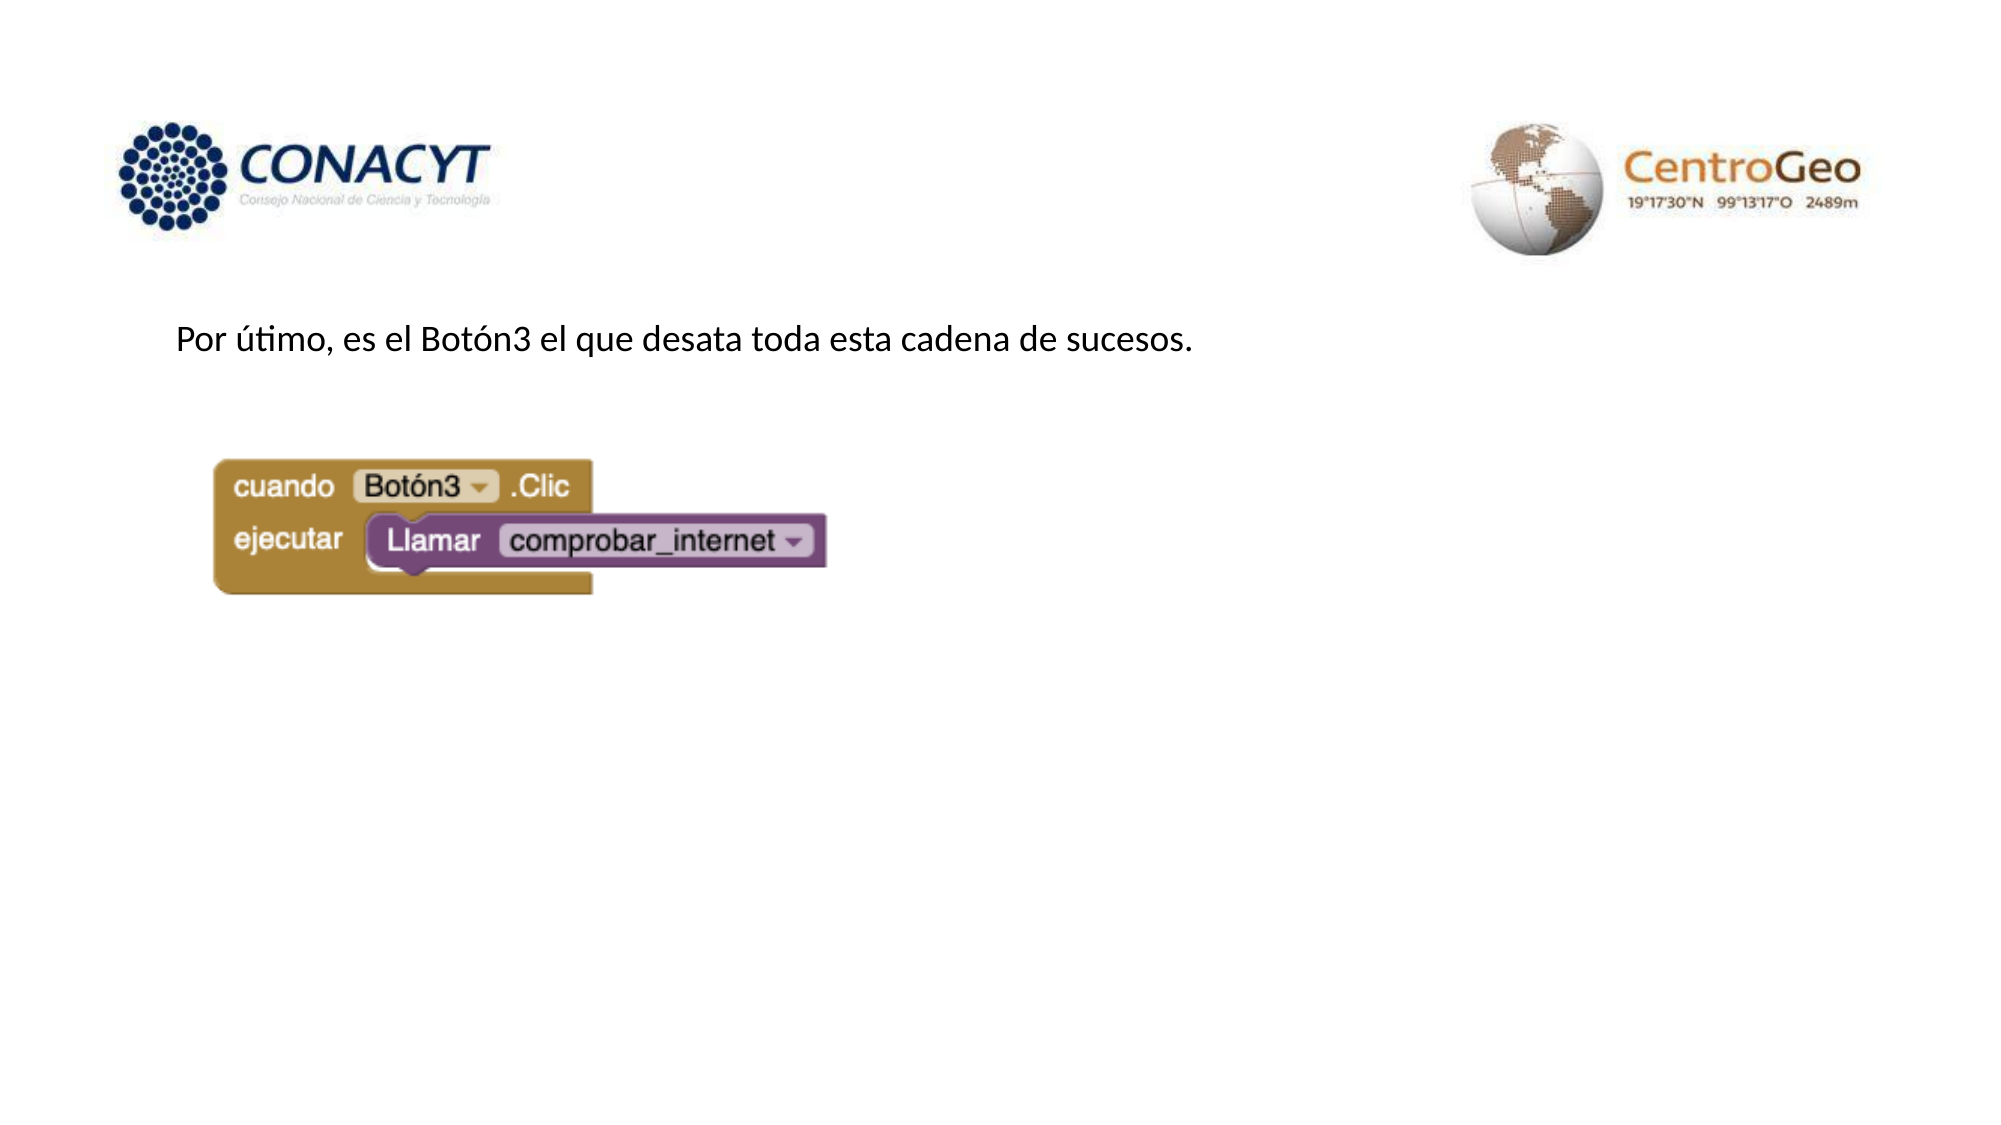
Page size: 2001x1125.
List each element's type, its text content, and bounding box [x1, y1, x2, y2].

picture [195, 426, 857, 640]
text_box Por útimo, es el Botón3 el que desata toda esta cadena de sucesos. [161, 306, 1857, 367]
picture [104, 97, 514, 267]
picture [1448, 97, 1910, 307]
